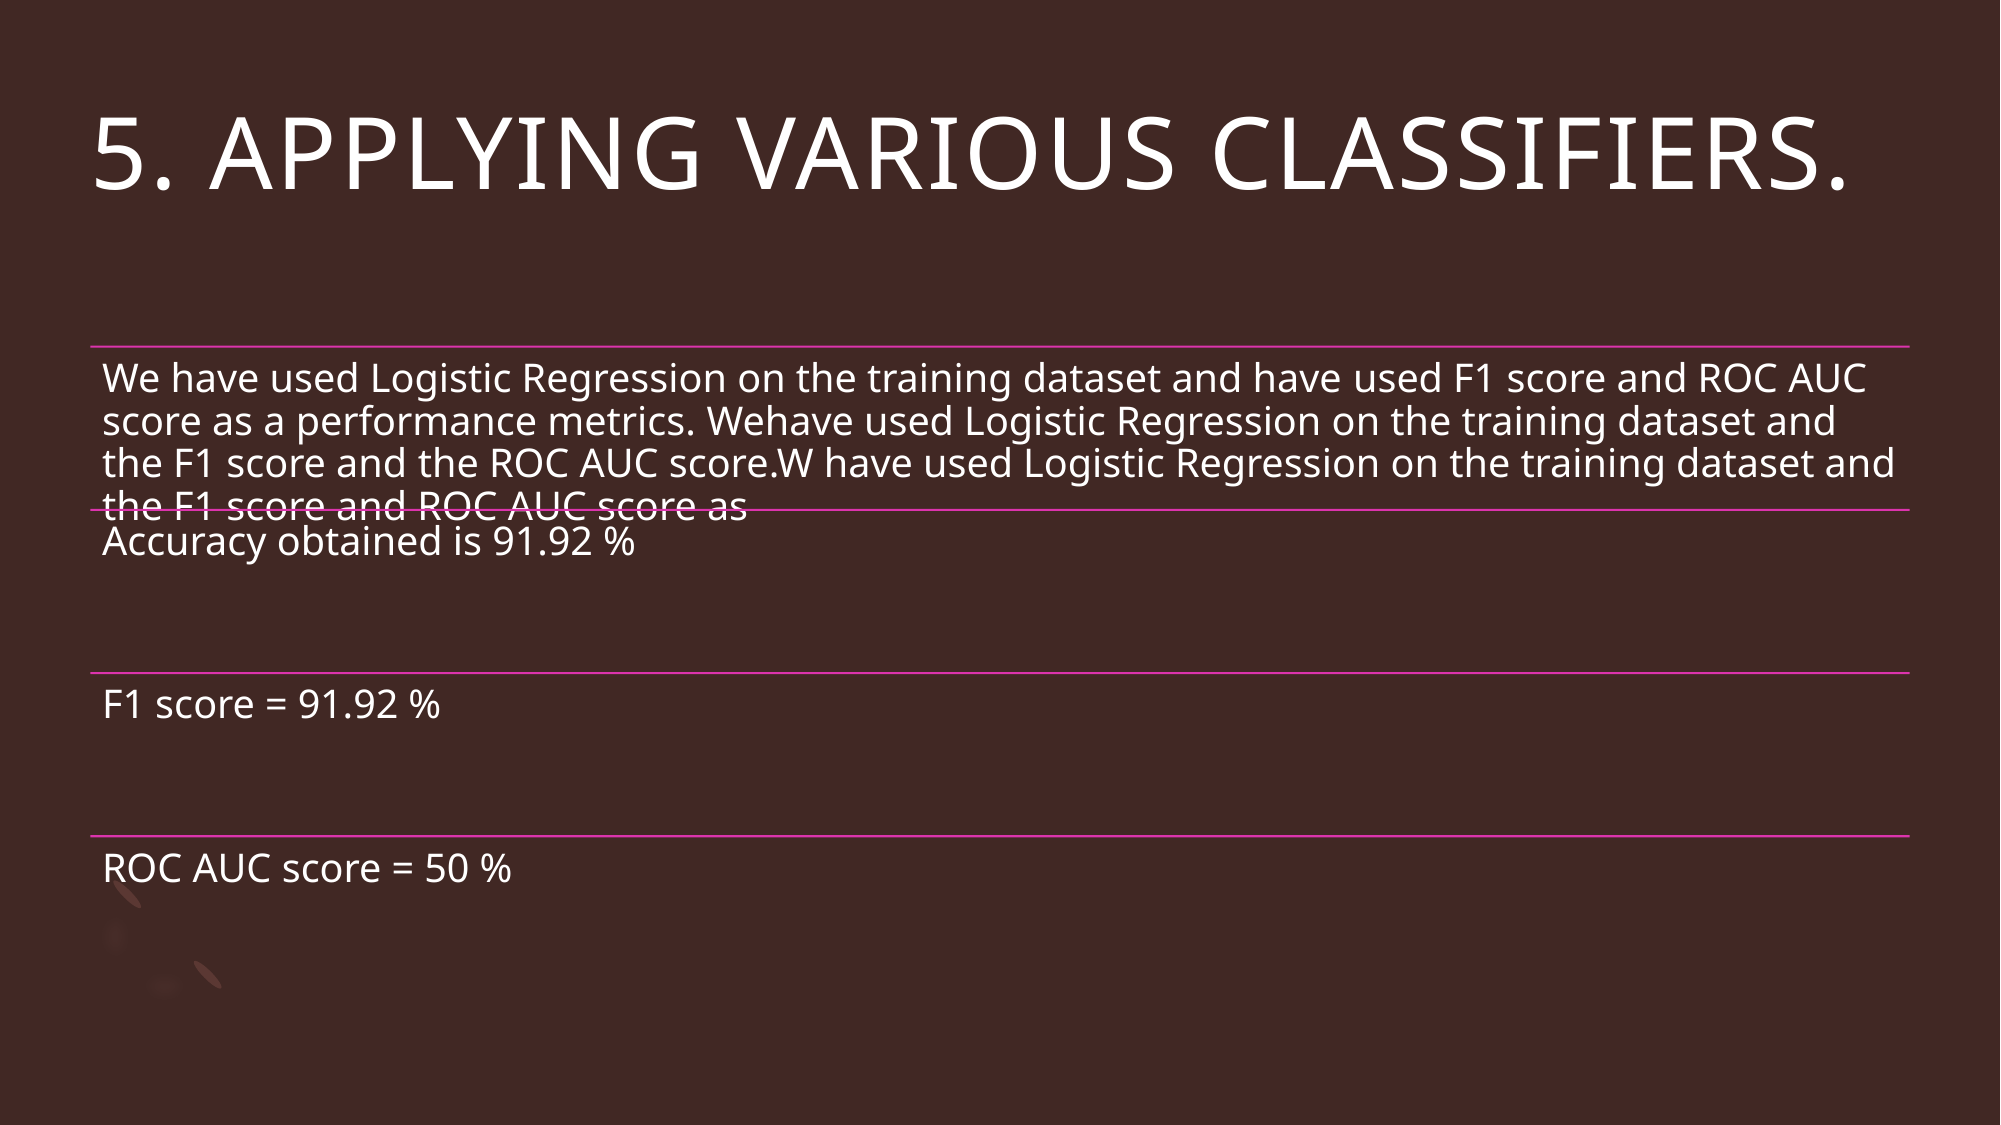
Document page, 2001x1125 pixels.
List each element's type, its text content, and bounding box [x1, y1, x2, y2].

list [90, 346, 1910, 1000]
title 5. APPLYING VARIOUS CLASSIFIERS. [90, 90, 1910, 309]
